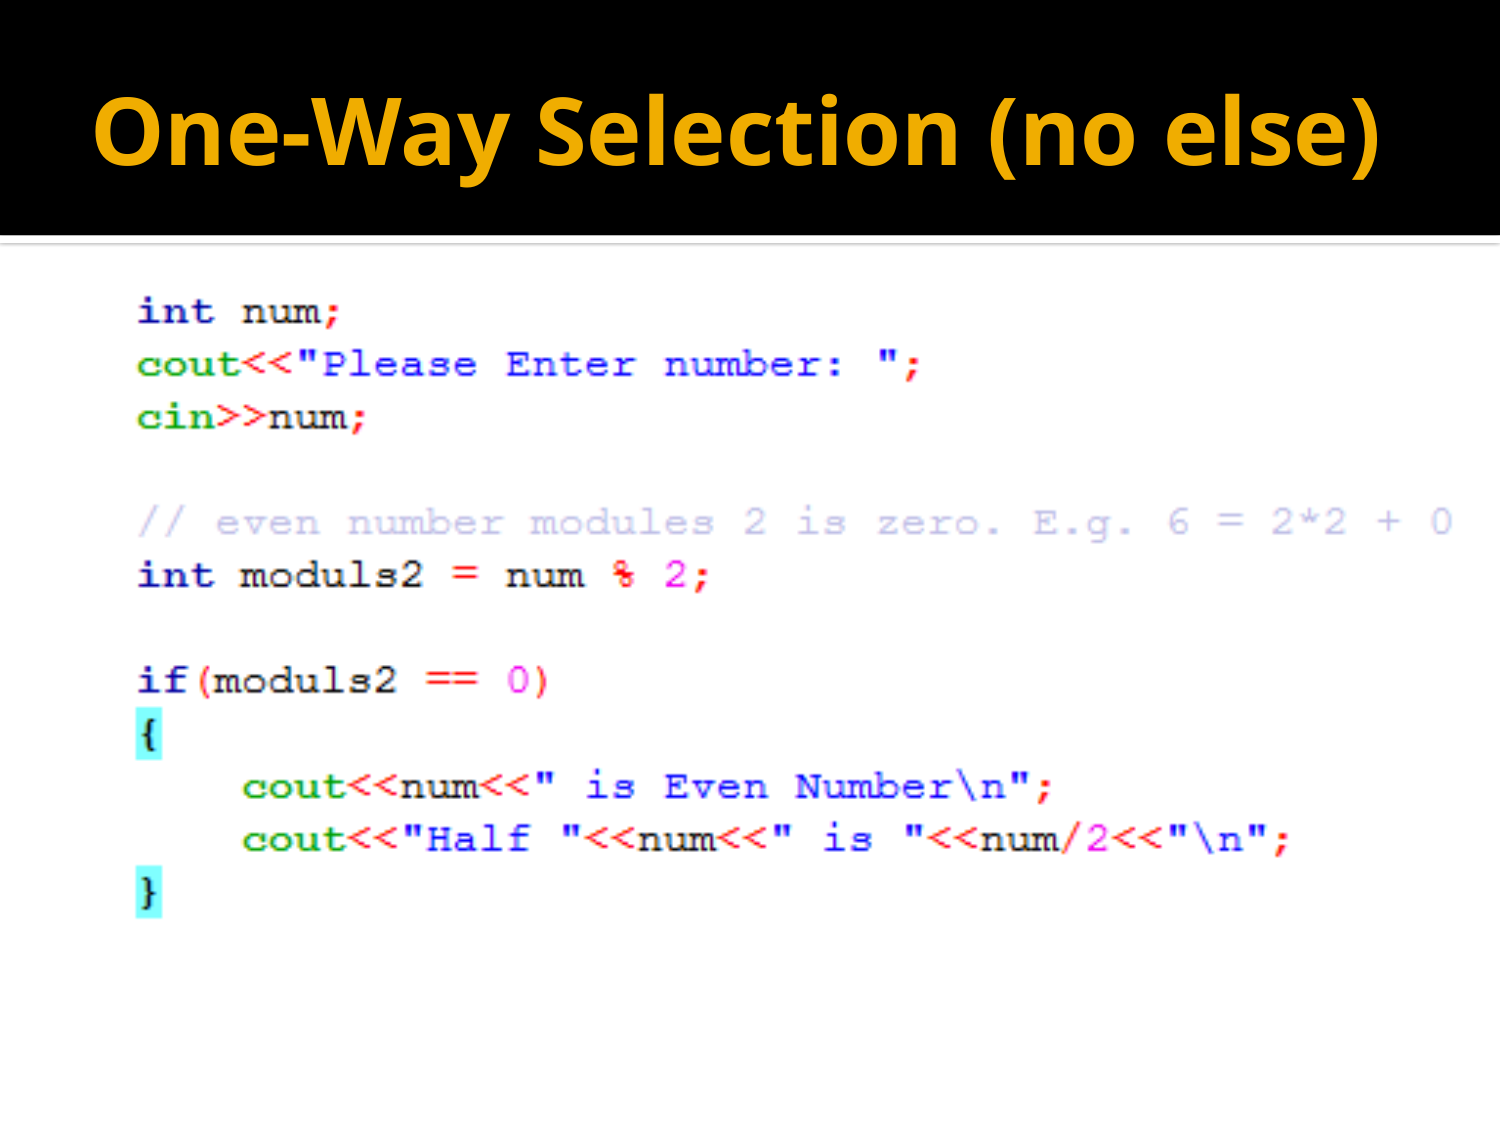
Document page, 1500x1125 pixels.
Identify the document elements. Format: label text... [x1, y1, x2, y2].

title One-Way Selection (no else) [75, 25, 1425, 231]
picture [124, 274, 1470, 975]
